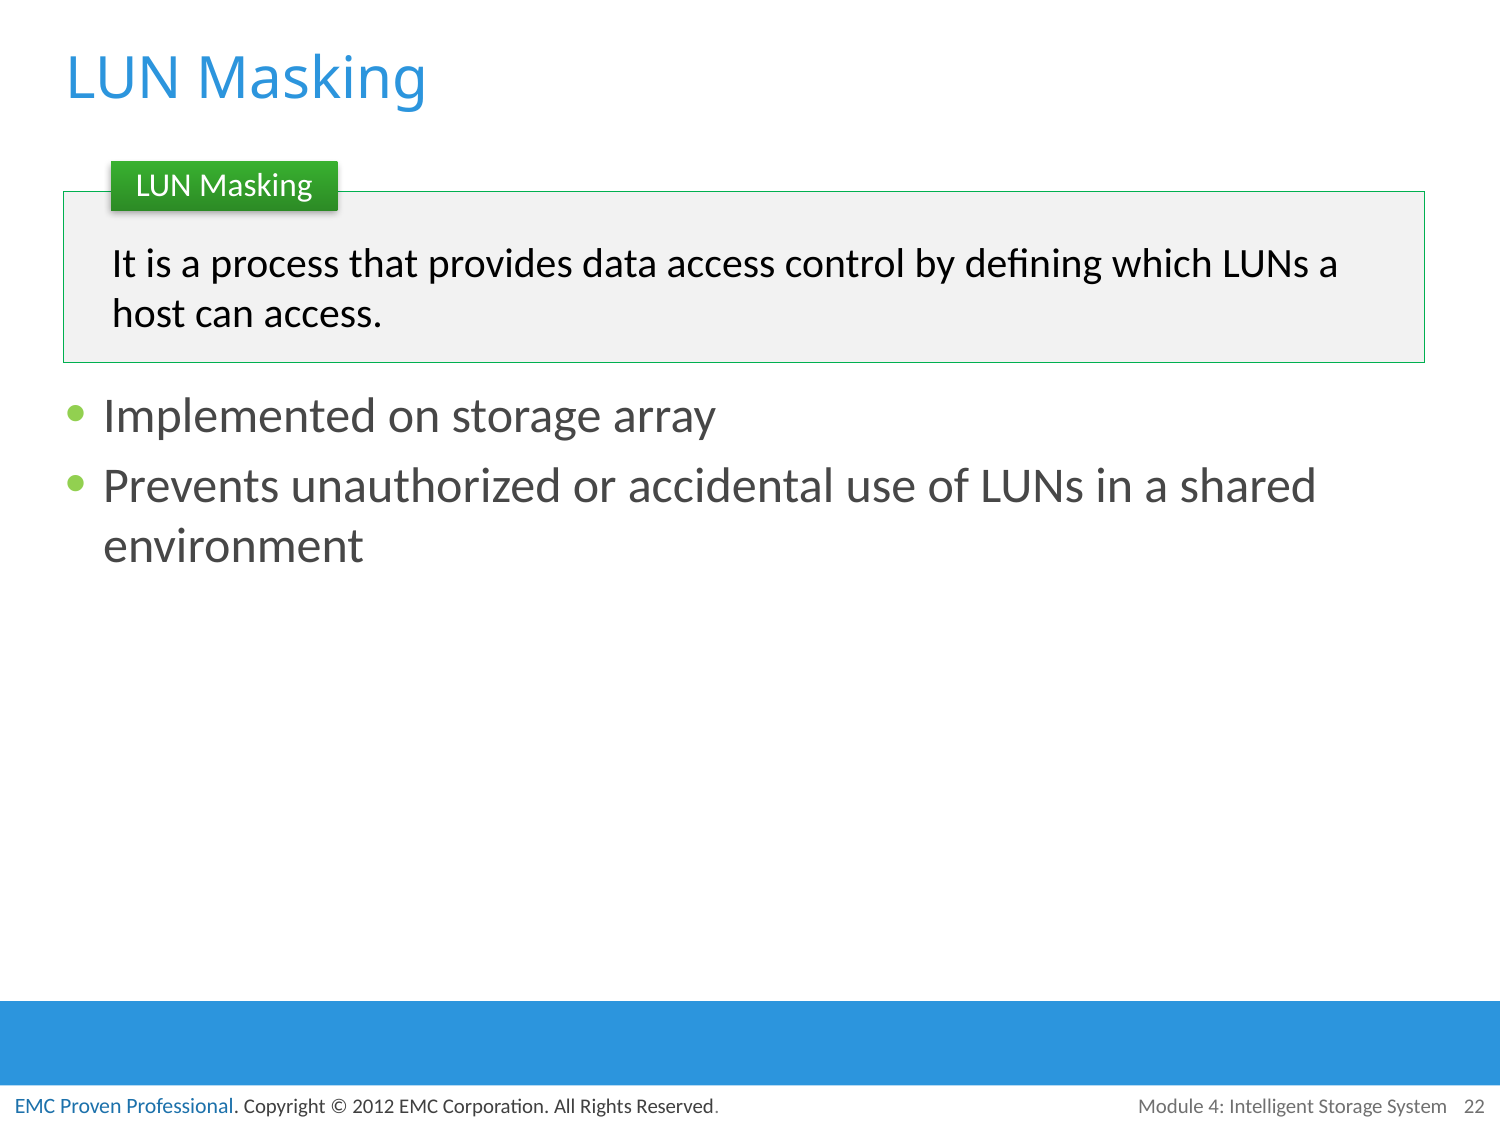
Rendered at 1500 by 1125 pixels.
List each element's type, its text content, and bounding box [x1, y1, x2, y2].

title LUN Masking [49, 12, 1438, 138]
footer Module 4: Intelligent Storage System [774, 1087, 1425, 1125]
text_box It is a process that provides data access control by defining which LUNs a host can access. [63, 191, 1425, 363]
list Implemented on storage array Prevents unauthorized or accidental use of LUNs in a shared environment [49, 374, 1438, 1001]
text_box LUN Masking [111, 161, 338, 211]
slide_number 22 [1425, 1087, 1500, 1125]
